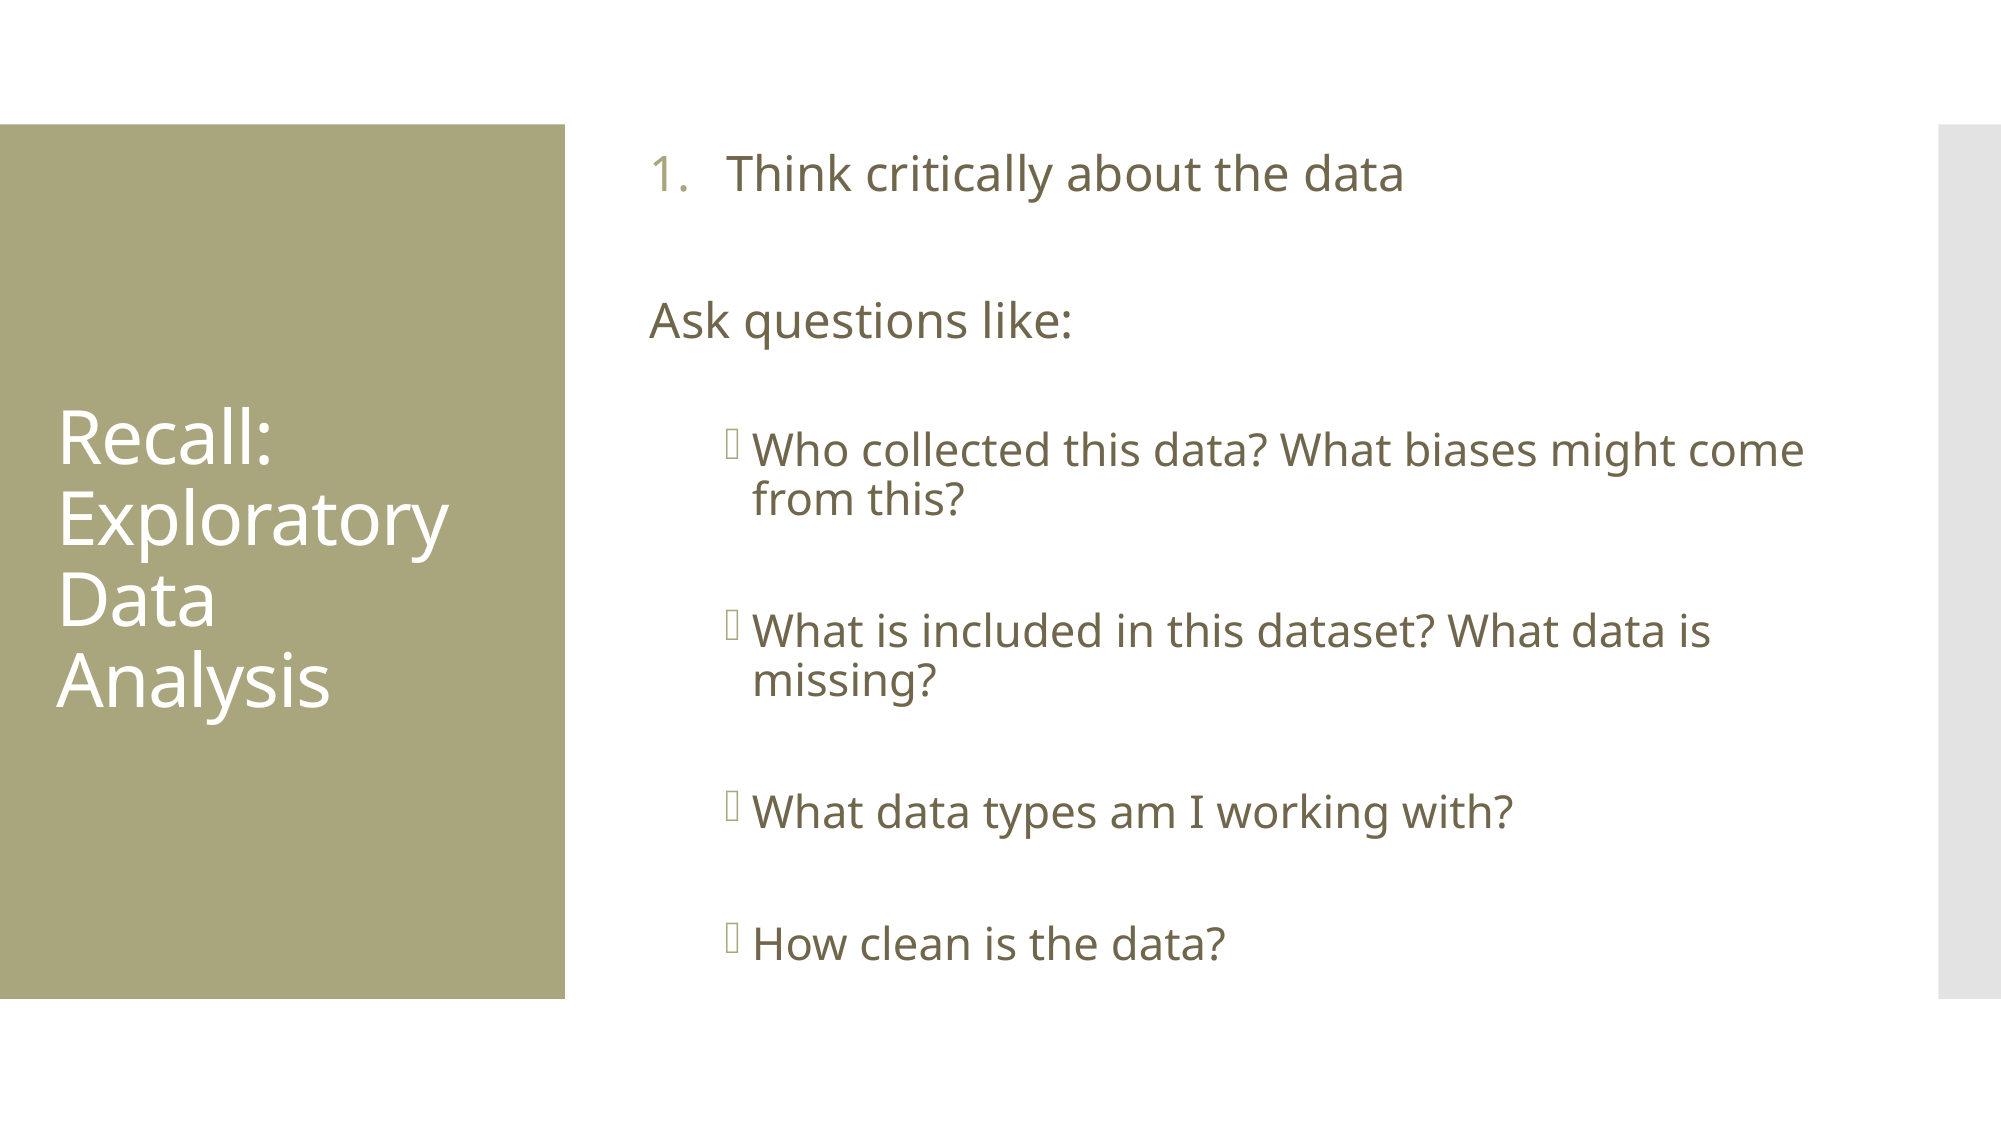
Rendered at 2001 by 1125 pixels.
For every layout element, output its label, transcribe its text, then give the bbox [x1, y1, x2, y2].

list Think critically about the data Ask questions like: Who collected this data? What biases might come from this? What is included in this dataset? What data is missing? What data types am I working with? How clean is the data? [634, 141, 1835, 982]
title Recall: Exploratory Data Analysis [41, 184, 525, 940]
